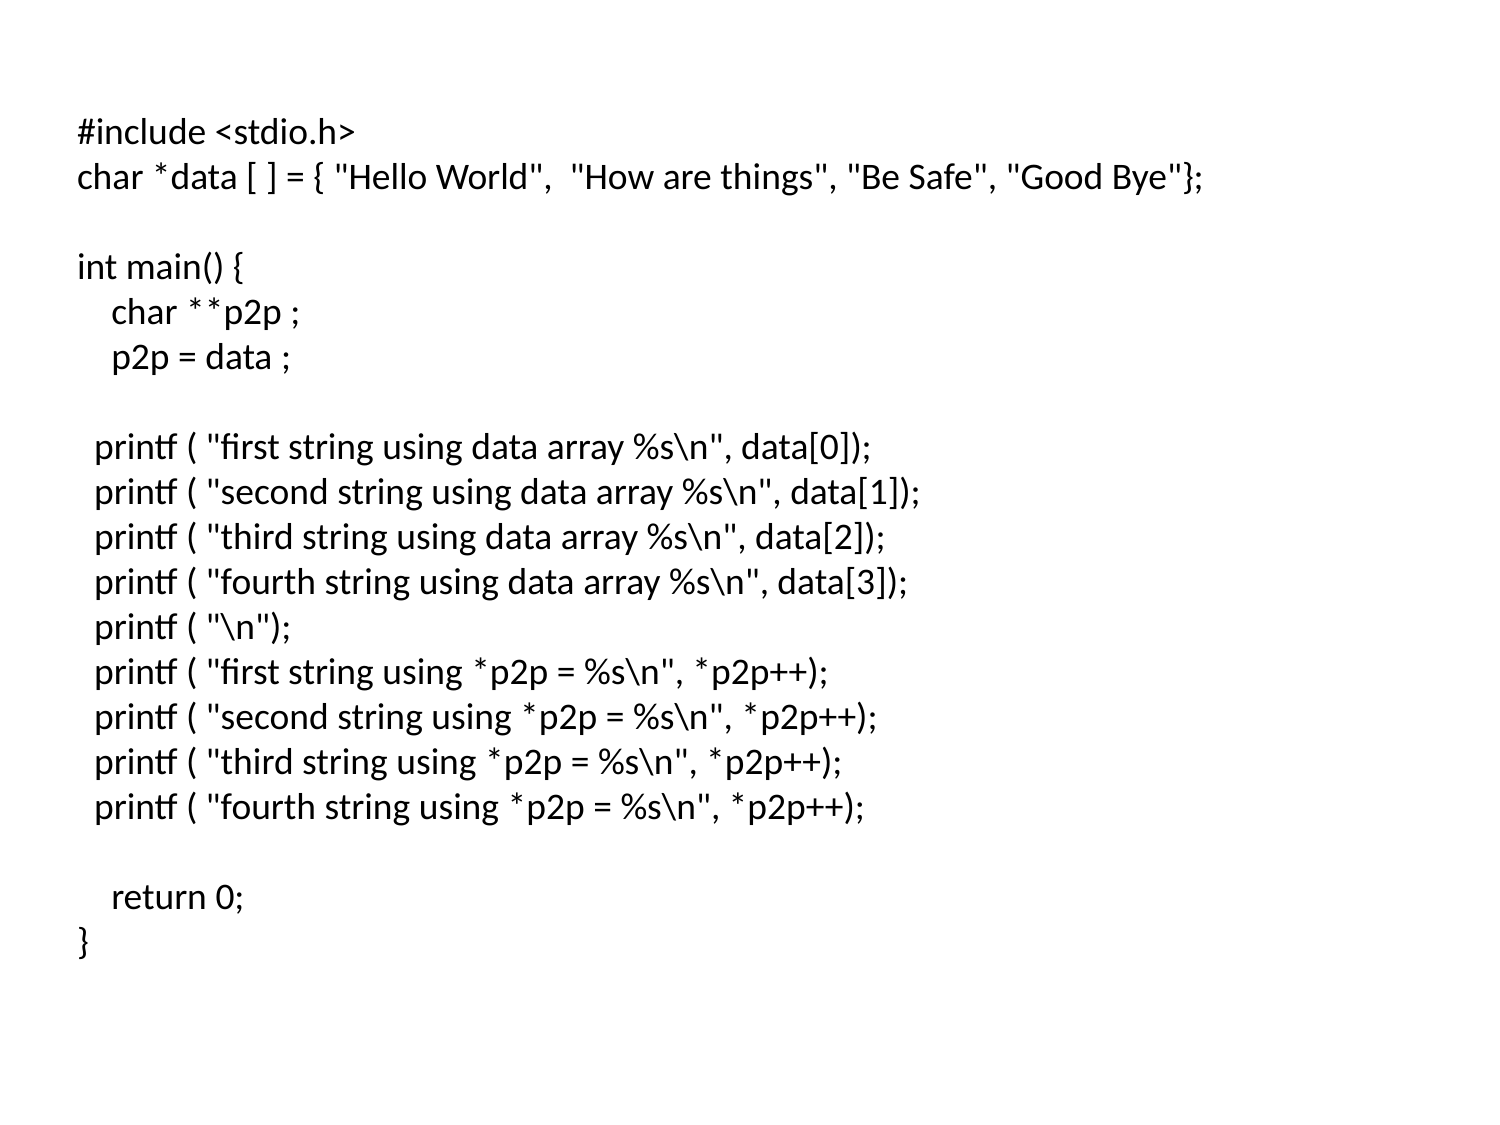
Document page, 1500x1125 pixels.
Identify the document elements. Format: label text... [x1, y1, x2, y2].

text_box #include <stdio.h> char *data [ ] = { "Hello World", "How are things", "Be Safe", "Good Bye"}; int main() { char **p2p ; p2p = data ; printf ( "first string using data array %s\n", data[0]); printf ( "second string using data array %s\n", data[1]); printf ( "third string using data array %s\n", data[2]); printf ( "fourth string using data array %s\n", data[3]); printf ( "\n"); printf ( "first string using *p2p = %s\n", *p2p++); printf ( "second string using *p2p = %s\n", *p2p++); printf ( "third string using *p2p = %s\n", *p2p++); printf ( "fourth string using *p2p = %s\n", *p2p++); return 0; } [62, 99, 1425, 970]
